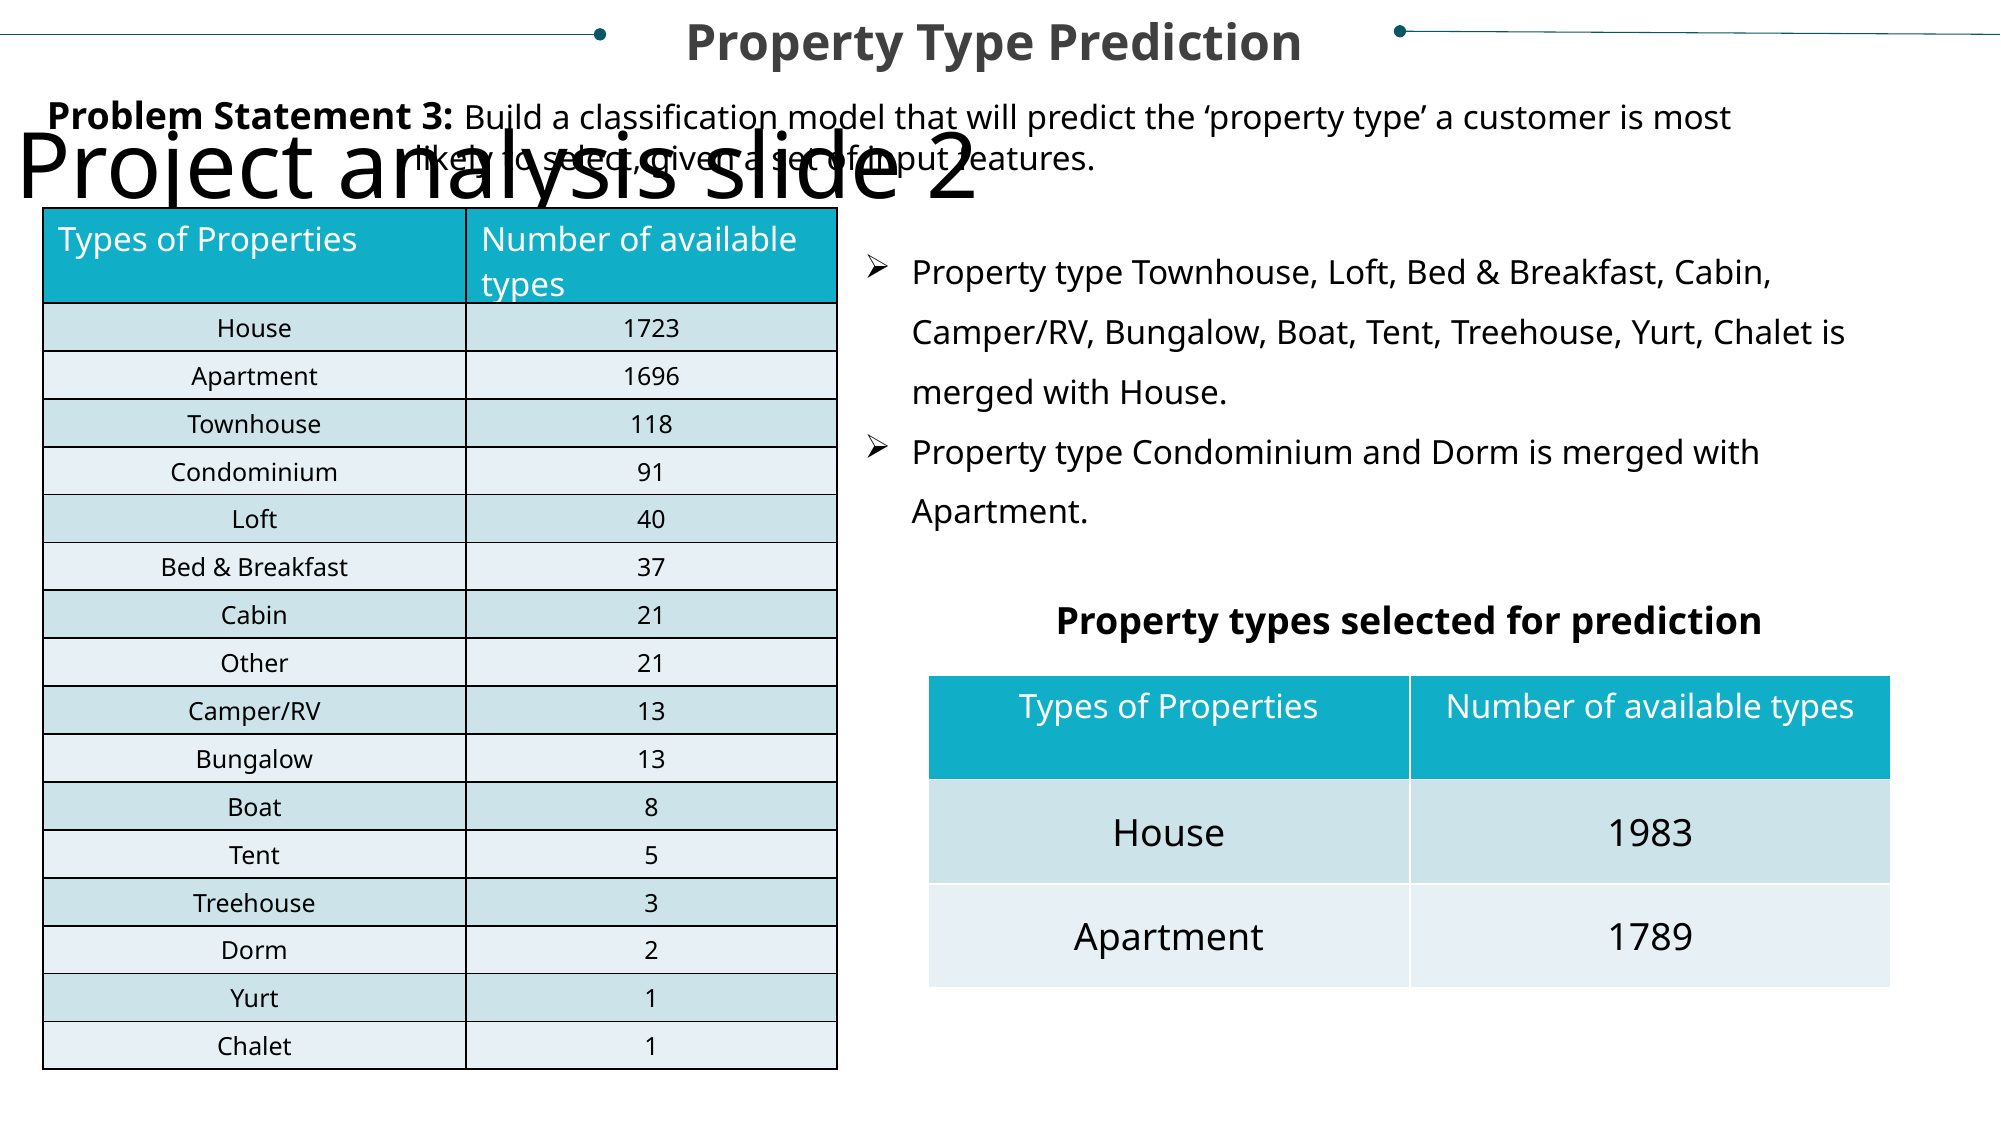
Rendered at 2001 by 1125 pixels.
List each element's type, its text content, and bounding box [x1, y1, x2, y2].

table_cell 1696 [467, 352, 836, 398]
table_cell 8 [467, 783, 836, 829]
table_cell 118 [467, 400, 836, 446]
table_cell Chalet [44, 1022, 465, 1068]
text_box Property Type Prediction [32, 17, 1958, 72]
table_cell Tent [44, 831, 465, 877]
table_cell 21 [467, 591, 836, 637]
table_cell Loft [44, 495, 465, 542]
table_cell Camper/RV [44, 687, 465, 733]
table_cell Yurt [44, 974, 465, 1021]
text_box Problem Statement 3: Build a classification model that will predict the ‘property type’ a customer is most likely to select, given a set of input features. [32, 84, 1920, 184]
table_cell 13 [467, 735, 836, 781]
table_header Types of Properties [929, 676, 1409, 779]
table_cell 1723 [467, 304, 836, 350]
table_cell Bed & Breakfast [44, 543, 465, 589]
table_cell 91 [467, 448, 836, 494]
text_box Property types selected for prediction [880, 589, 1940, 650]
table_cell 37 [467, 543, 836, 589]
table_cell Apartment [929, 885, 1409, 987]
table_cell 1789 [1411, 885, 1890, 987]
table_cell Townhouse [44, 400, 465, 446]
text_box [1399, 31, 2000, 35]
table_cell 1 [467, 974, 836, 1021]
table_cell House [929, 780, 1409, 883]
table_cell 5 [467, 831, 836, 877]
table_cell 40 [467, 495, 836, 542]
table_cell 1 [467, 1022, 836, 1068]
table_cell Condominium [44, 448, 465, 494]
table_header Number of available types [1411, 676, 1890, 779]
table_cell 1983 [1411, 780, 1890, 883]
table_cell Dorm [44, 927, 465, 973]
table_cell Boat [44, 783, 465, 829]
table_cell 21 [467, 639, 836, 685]
table_cell Treehouse [44, 879, 465, 925]
text_box Property type Townhouse, Loft, Bed & Breakfast, Cabin, Camper/RV, Bungalow, Boat, Tent, Treehouse, Yurt, Chalet is merged with House. Property type Condominium and Dorm is merged with Apartment. [849, 223, 1957, 538]
table_cell 13 [467, 687, 836, 733]
table_cell 2 [467, 927, 836, 973]
table_cell Bungalow [44, 735, 465, 781]
table_header Number of available types [467, 209, 836, 302]
table_cell 3 [467, 879, 836, 925]
table_header Types of Properties [44, 209, 465, 302]
title Project analysis slide 2 [0, 59, 1725, 278]
table_cell Other [44, 639, 465, 685]
table_cell Cabin [44, 591, 465, 637]
table_cell Apartment [44, 352, 465, 398]
table_cell House [44, 304, 465, 350]
